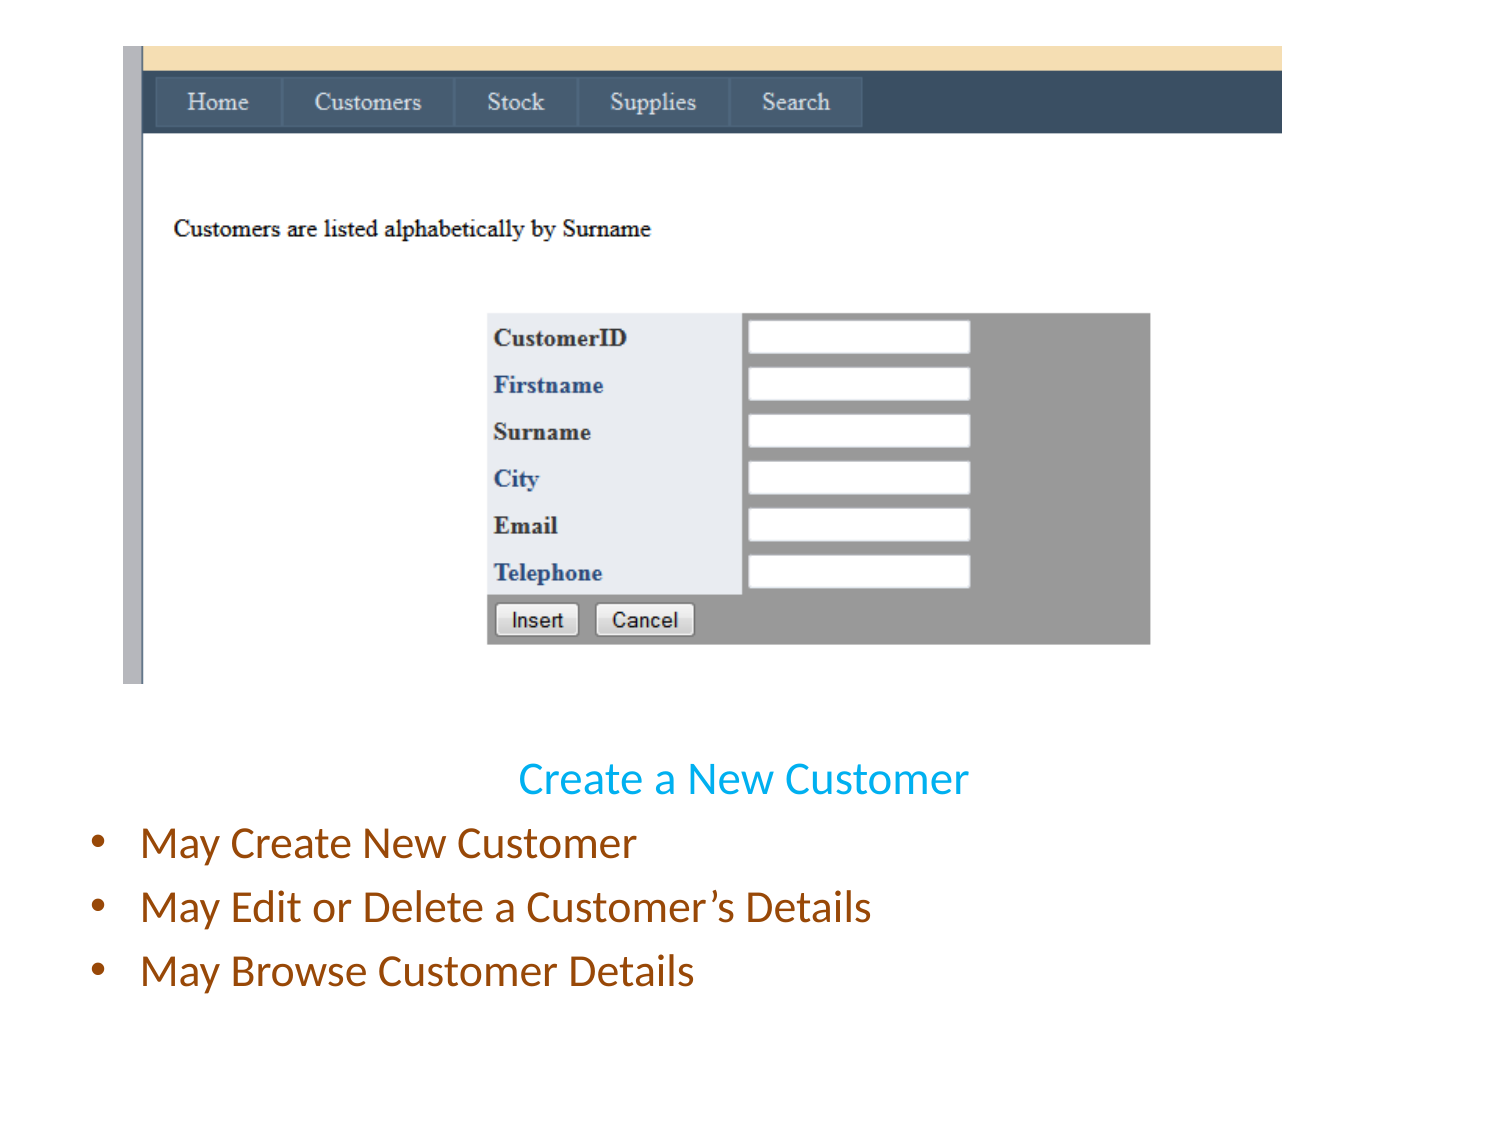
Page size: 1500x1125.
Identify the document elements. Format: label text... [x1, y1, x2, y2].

list Create a New Customer May Create New Customer May Edit or Delete a Customer’s Details May Browse Customer Details [75, 739, 1425, 1005]
picture [123, 45, 1282, 684]
